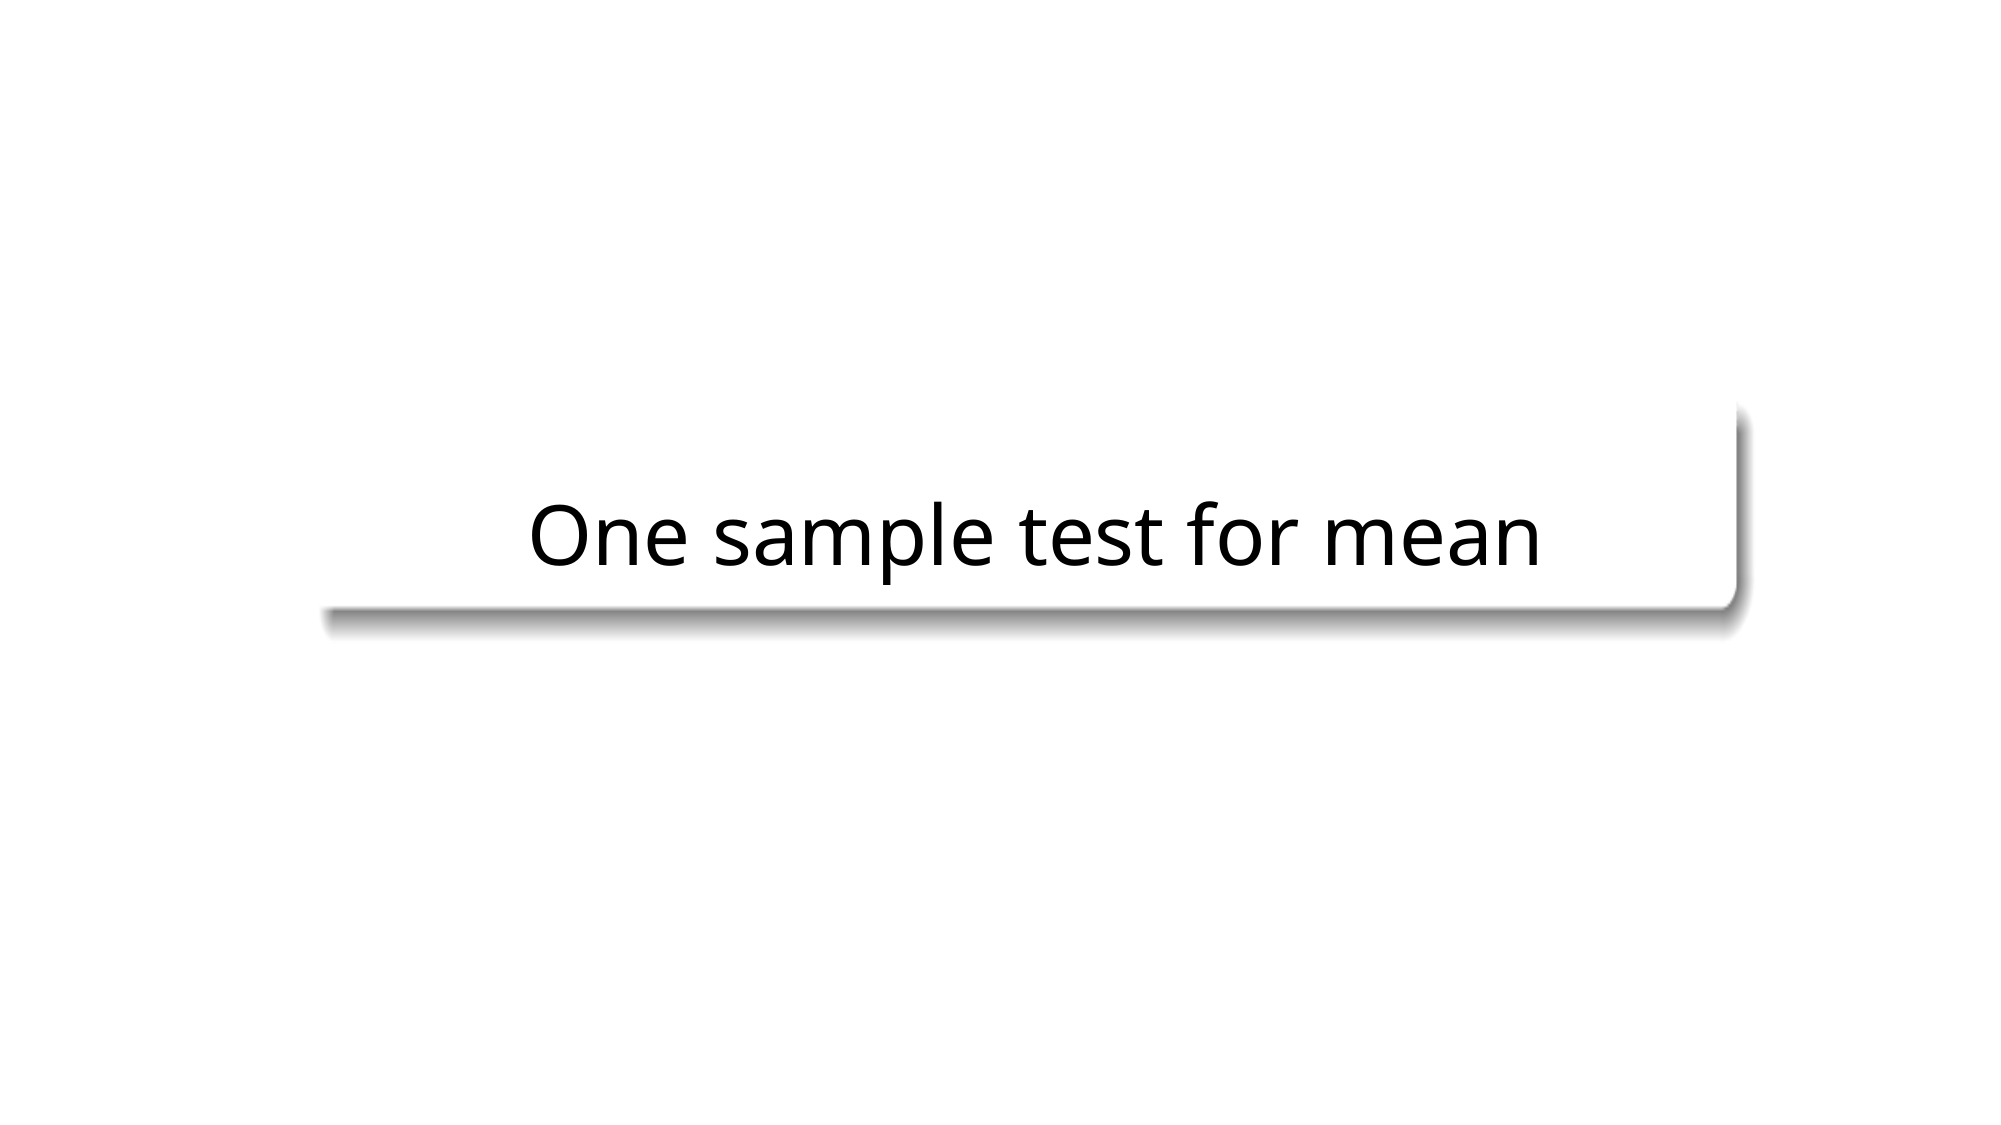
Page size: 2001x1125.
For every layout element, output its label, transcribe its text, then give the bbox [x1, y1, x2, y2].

title One sample test for mean [378, 443, 1695, 591]
picture [309, 379, 1763, 656]
